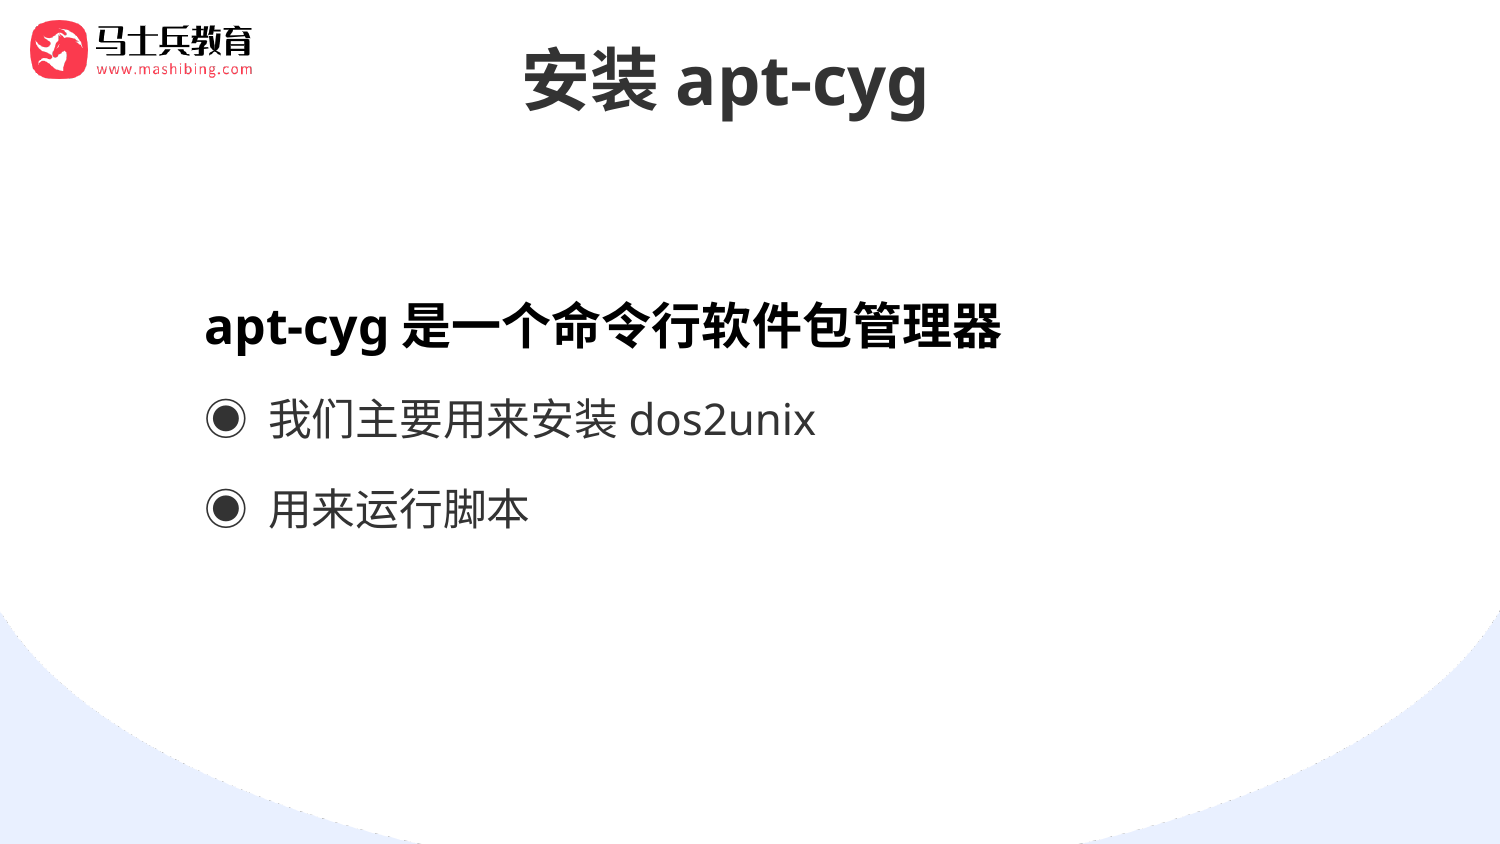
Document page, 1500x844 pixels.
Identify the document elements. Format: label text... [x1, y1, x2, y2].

picture [0, 610, 1500, 844]
text_box apt-cyg是一个命令行软件包管理器 ◉ 我们主要用来安装dos2unix ◉ 用来运行脚本 [189, 240, 1449, 589]
picture [30, 20, 252, 79]
text_box 安装apt-cyg [379, 13, 1073, 143]
